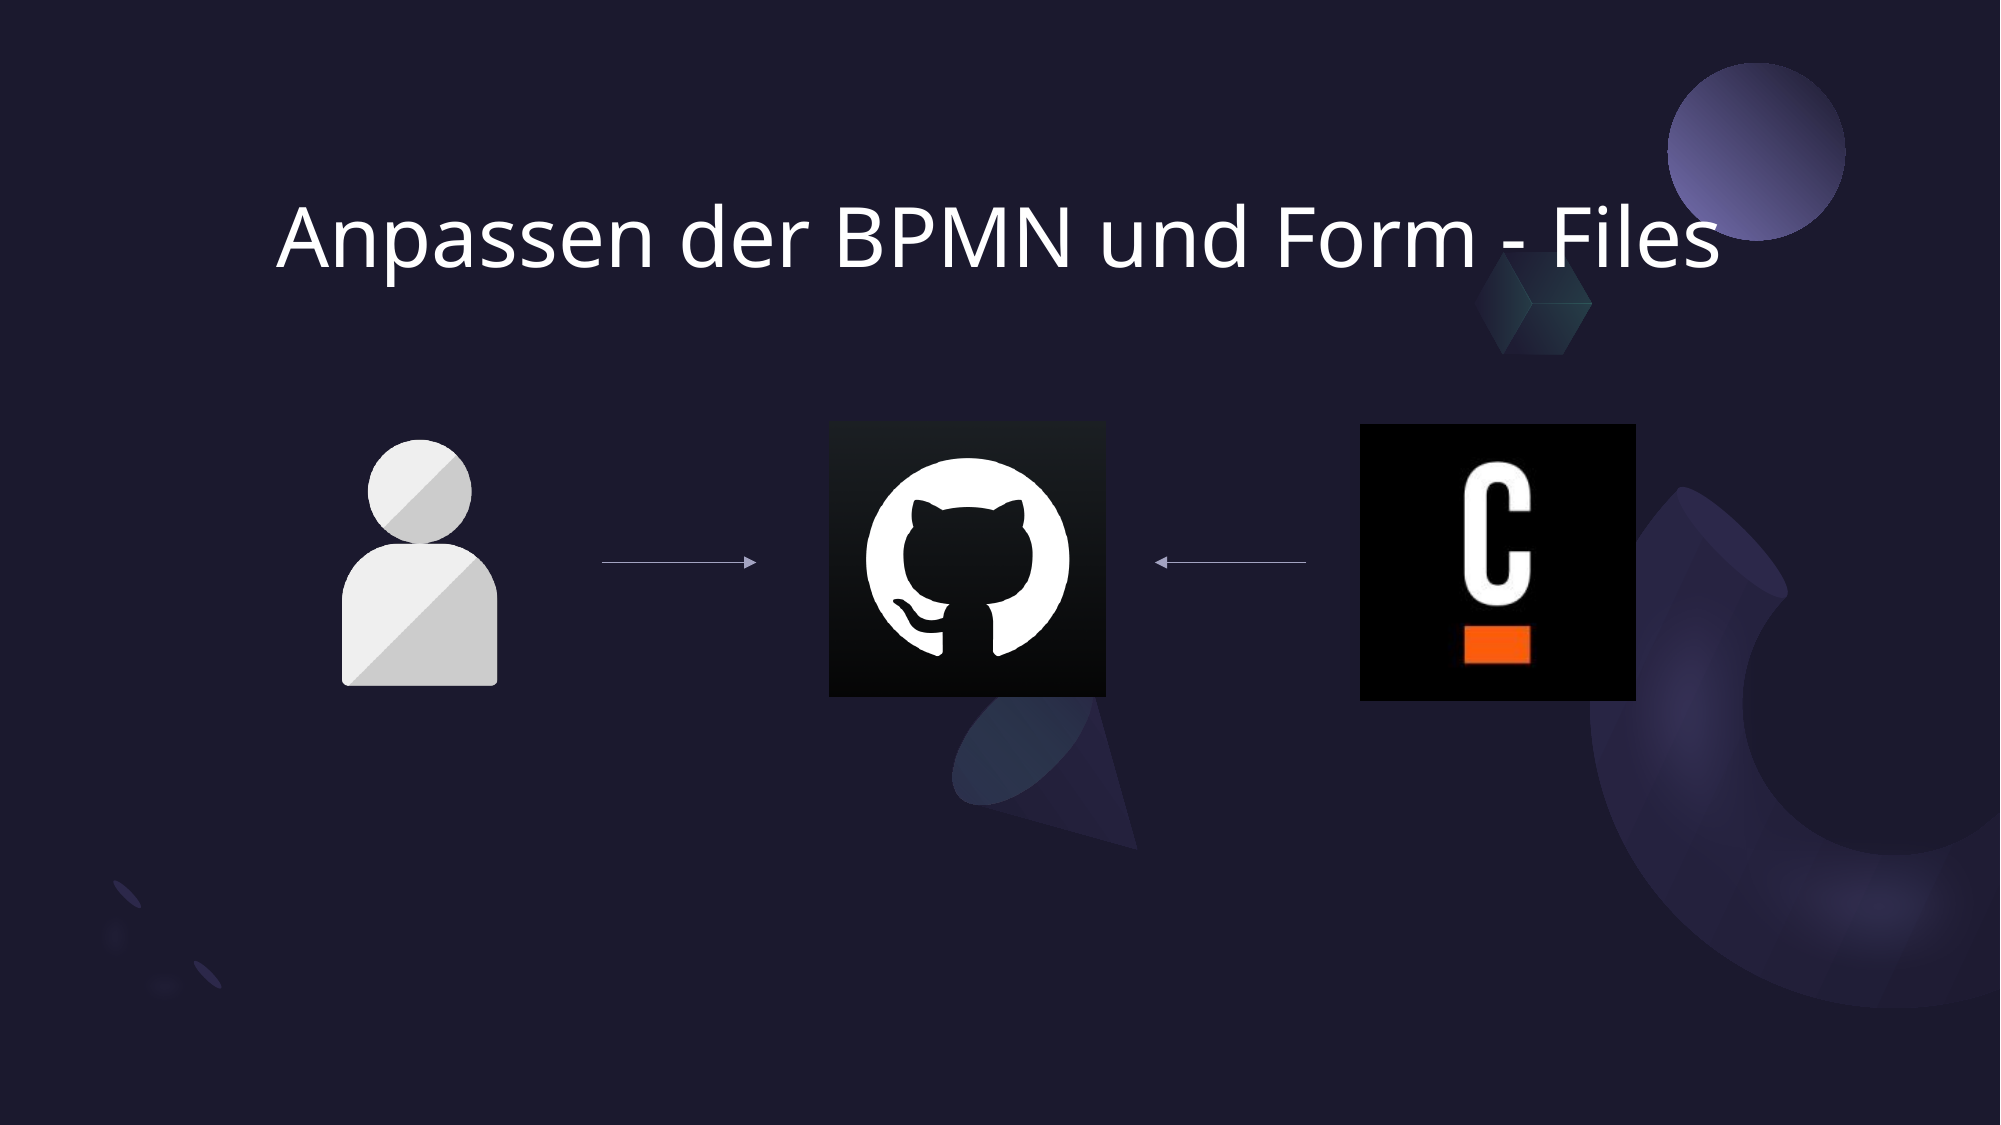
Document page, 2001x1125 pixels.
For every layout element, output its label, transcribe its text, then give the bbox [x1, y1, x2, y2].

picture [263, 407, 575, 718]
title Anpassen der BPMN und Form - Files [90, 8, 1910, 286]
picture [1360, 424, 1636, 701]
picture [829, 421, 1106, 697]
